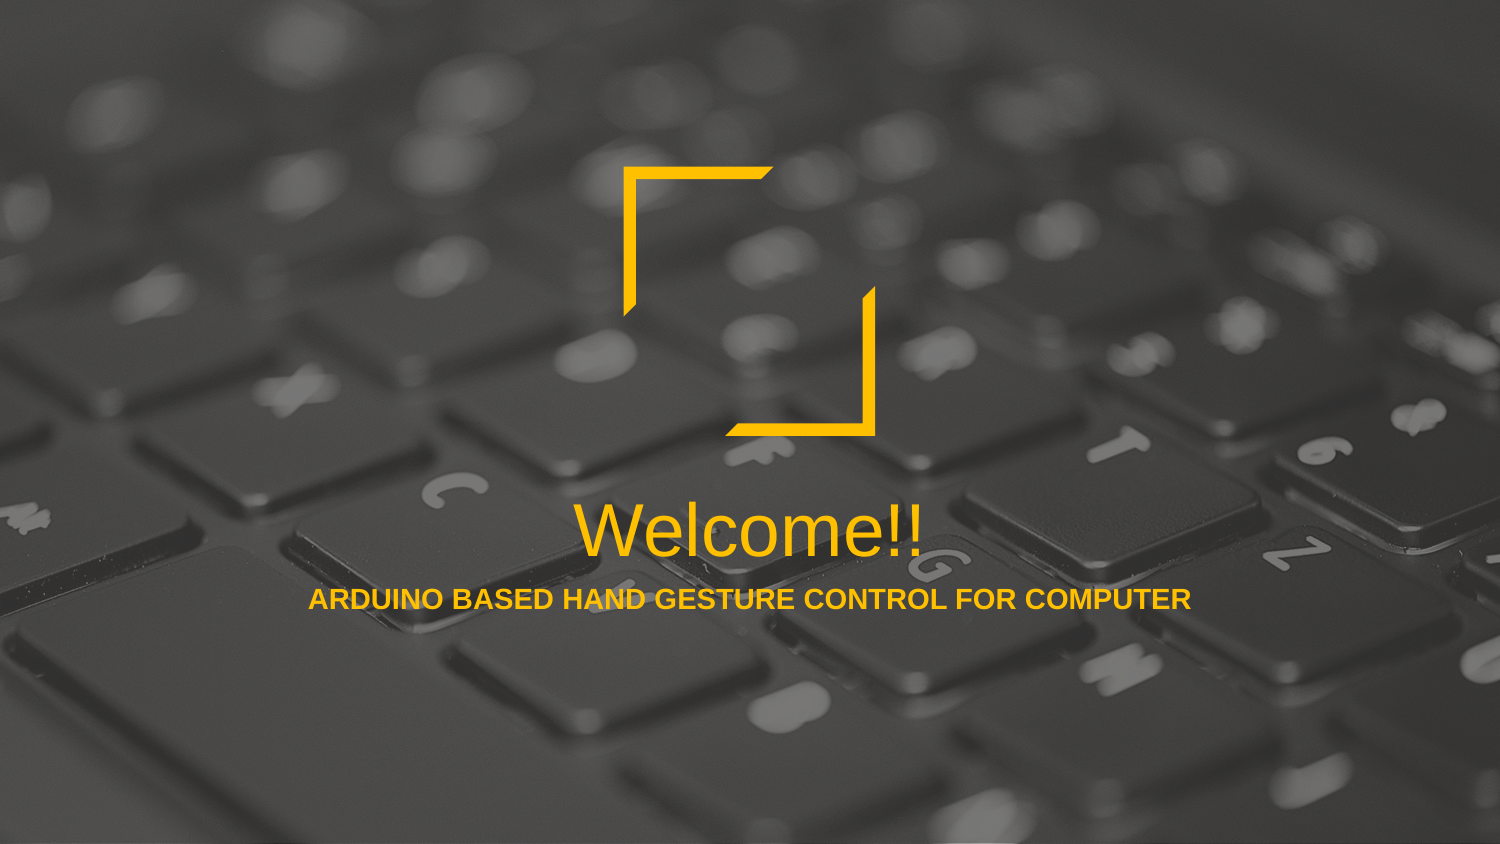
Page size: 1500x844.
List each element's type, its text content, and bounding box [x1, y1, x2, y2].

text_box [723, 284, 878, 439]
list ARDUINO BASED HAND GESTURE CONTROL FOR COMPUTER [0, 574, 1500, 622]
text_box [621, 164, 776, 319]
list Welcome!! [0, 478, 1500, 574]
